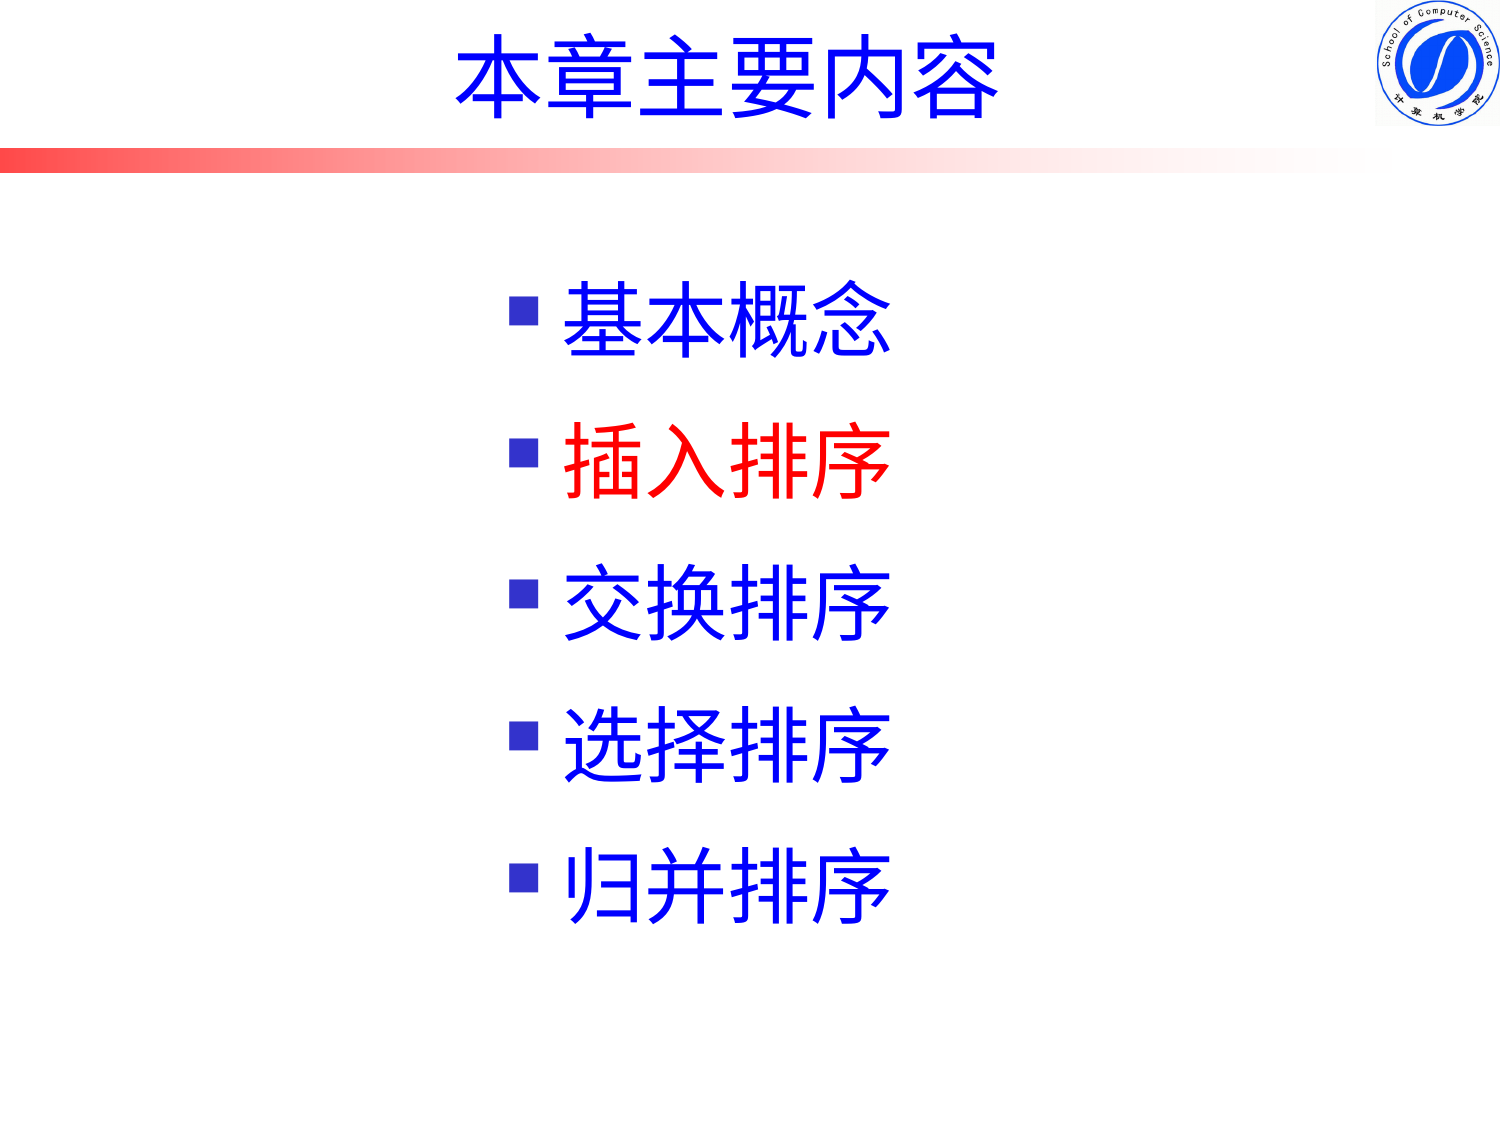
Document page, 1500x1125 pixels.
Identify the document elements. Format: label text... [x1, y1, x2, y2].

title 本章主要内容 [88, 31, 1367, 138]
picture [1375, 0, 1500, 126]
list 基本概念 插入排序 交换排序 选择排序 归并排序 [490, 260, 1069, 942]
